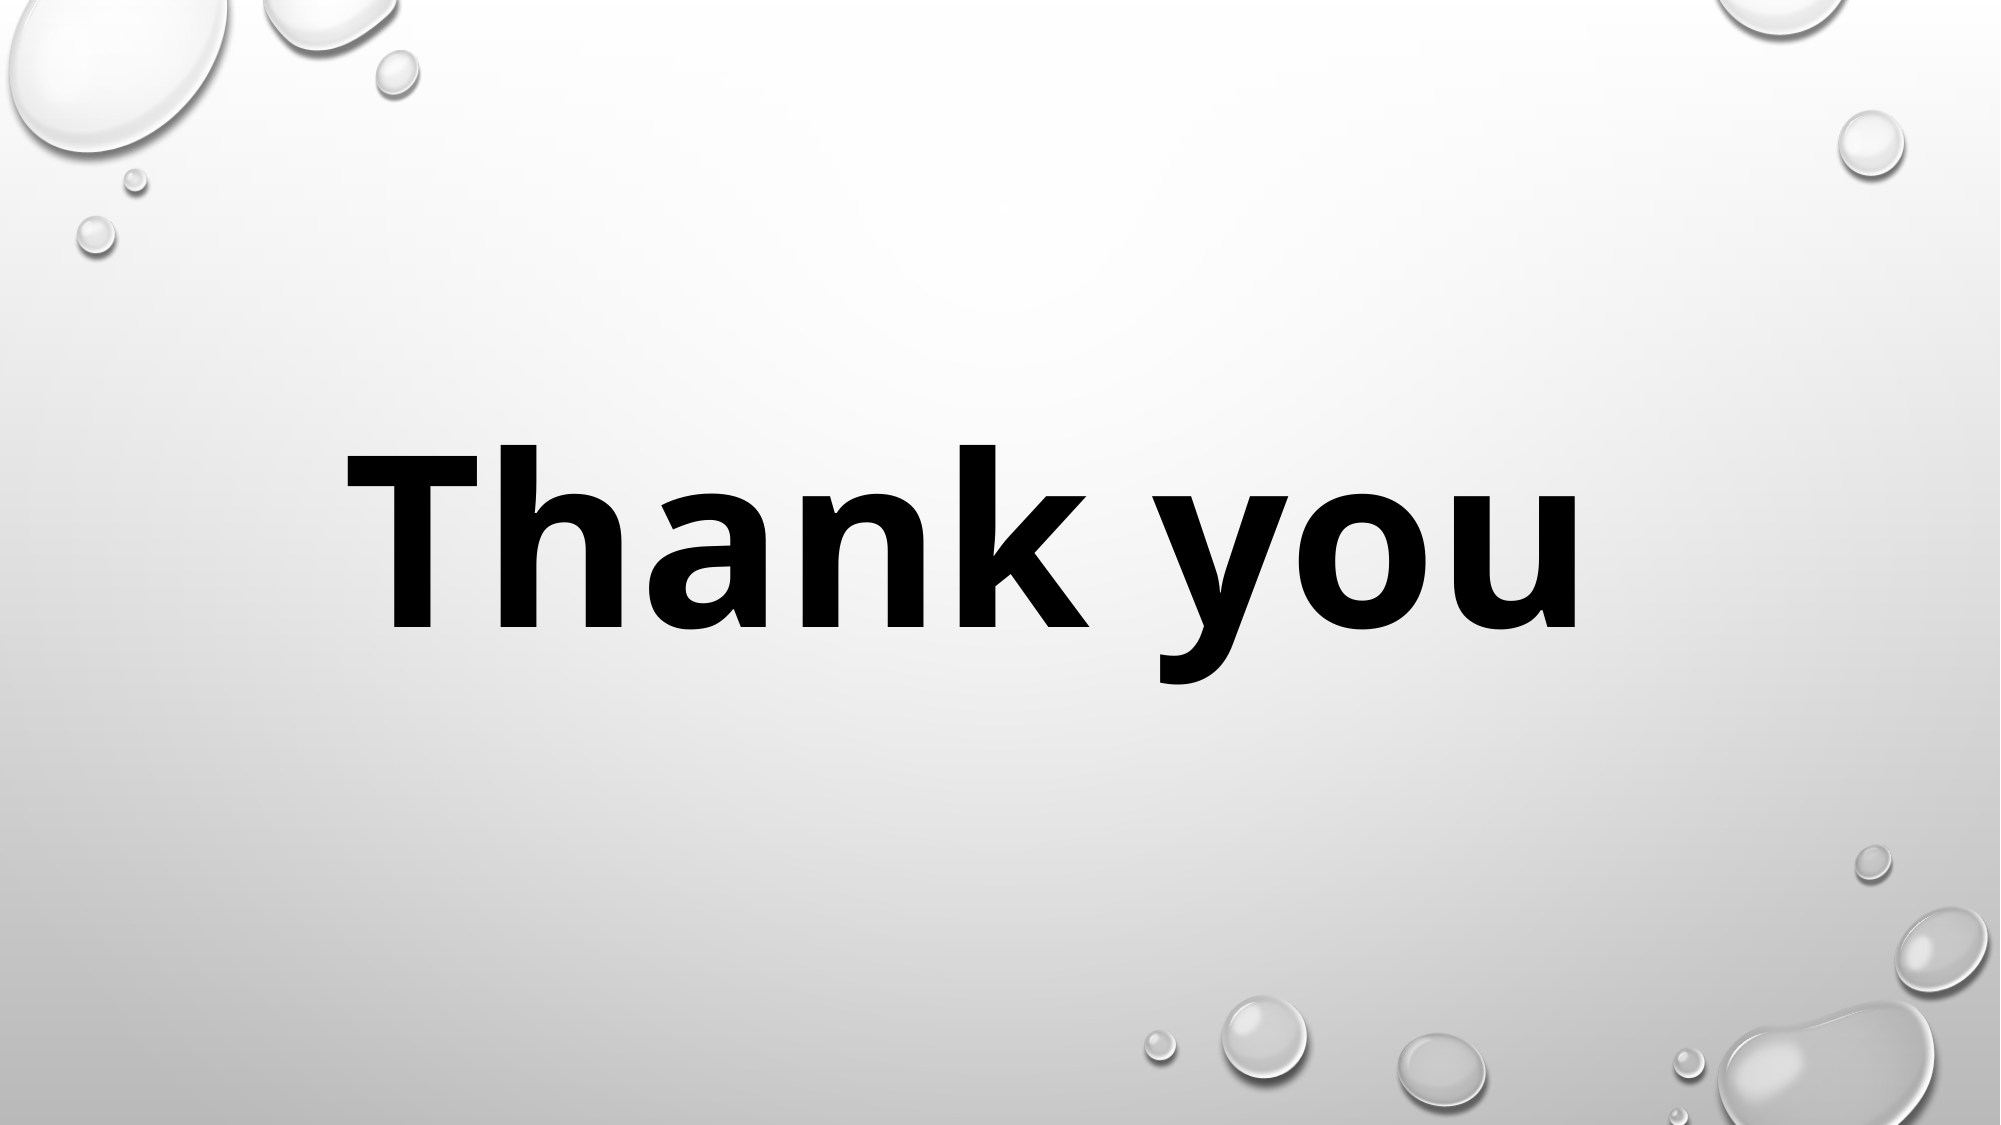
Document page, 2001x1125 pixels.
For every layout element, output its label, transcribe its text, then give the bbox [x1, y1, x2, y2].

picture [0, 0, 2000, 1125]
title Thank you [149, 101, 1851, 999]
